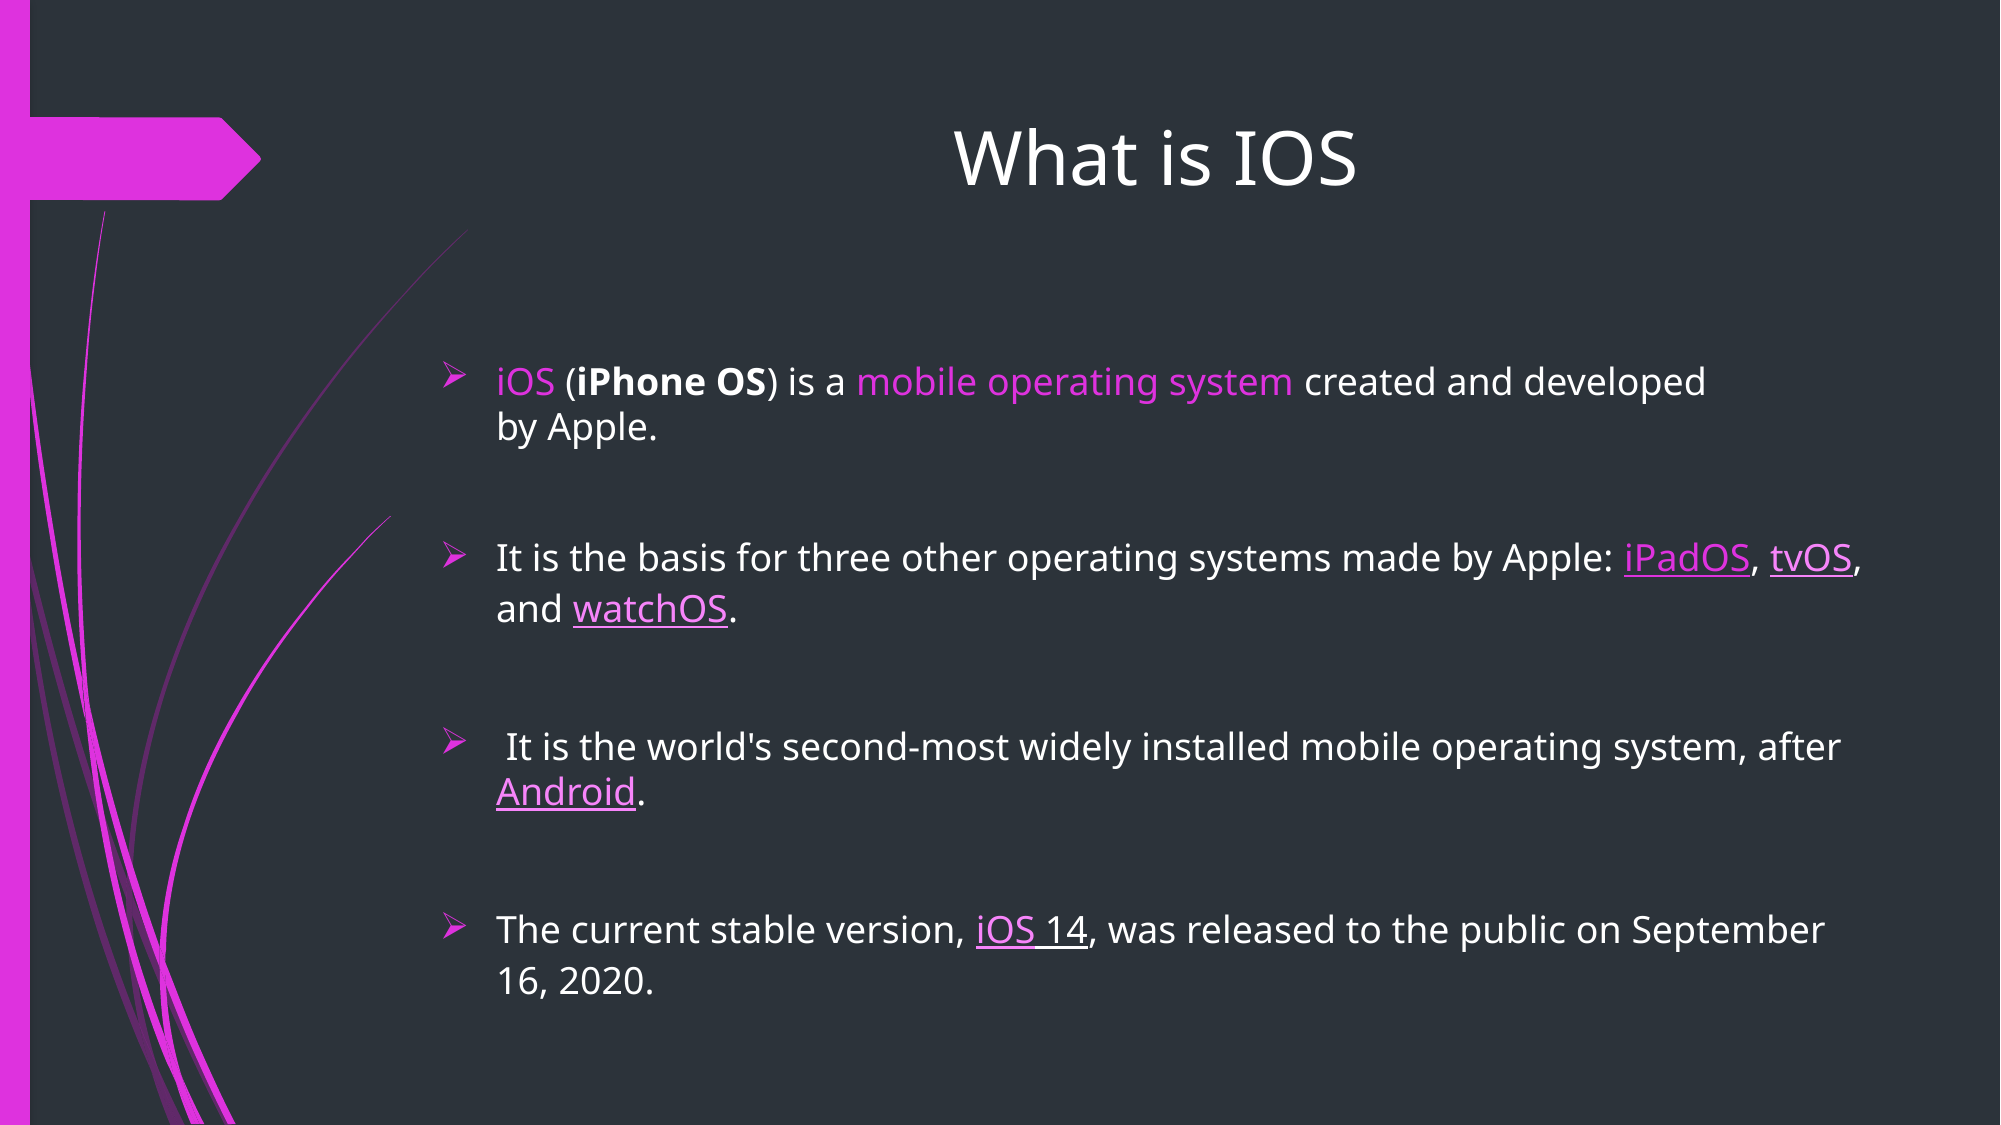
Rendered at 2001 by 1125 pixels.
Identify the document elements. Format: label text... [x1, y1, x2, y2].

title What is IOS [425, 102, 1888, 313]
list iOS (iPhone OS) is a mobile operating system created and developed by Apple. It is the basis for three other operating systems made by Apple: iPadOS, tvOS, and watchOS. It is the world's second-most widely installed mobile operating system, after Android. The current stable version, iOS 14, was released to the public on September 16, 2020. [424, 350, 1888, 970]
